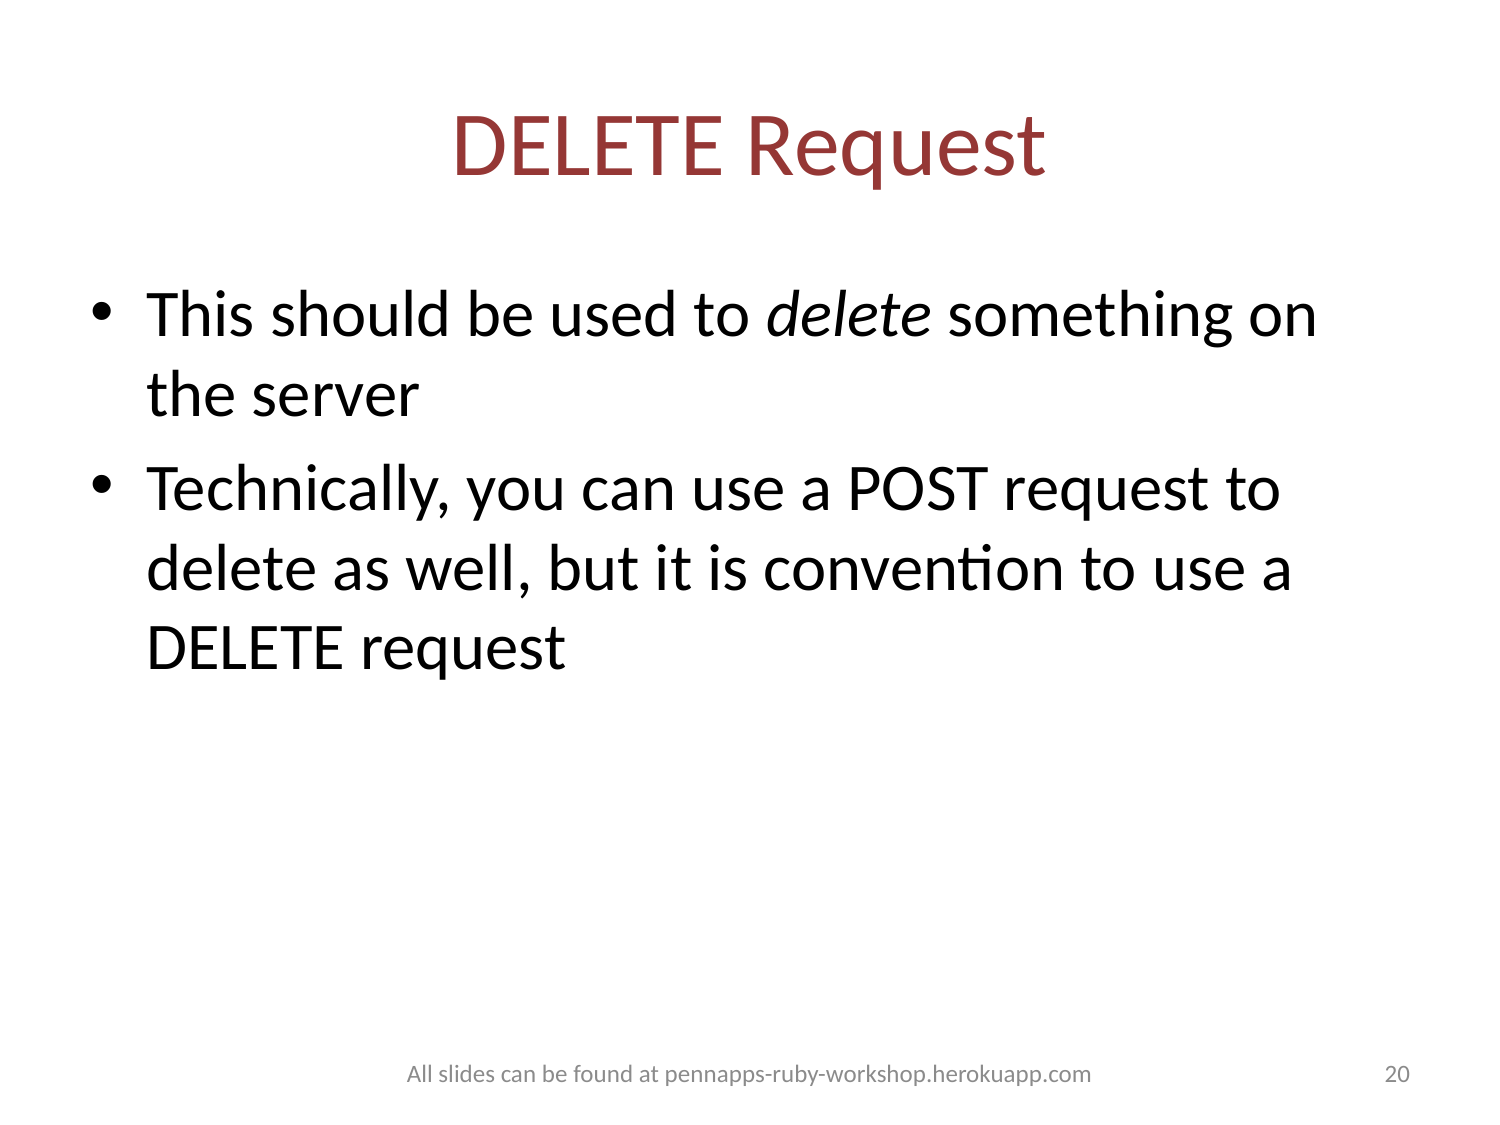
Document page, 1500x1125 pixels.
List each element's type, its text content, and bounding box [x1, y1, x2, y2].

title DELETE Request [75, 45, 1425, 233]
footer All slides can be found at pennapps-ruby-workshop.herokuapp.com [348, 1042, 1152, 1103]
list This should be used to delete something on the server Technically, you can use a POST request to delete as well, but it is convention to use a DELETE request [75, 262, 1425, 1005]
slide_number 20 [1341, 1042, 1425, 1103]
